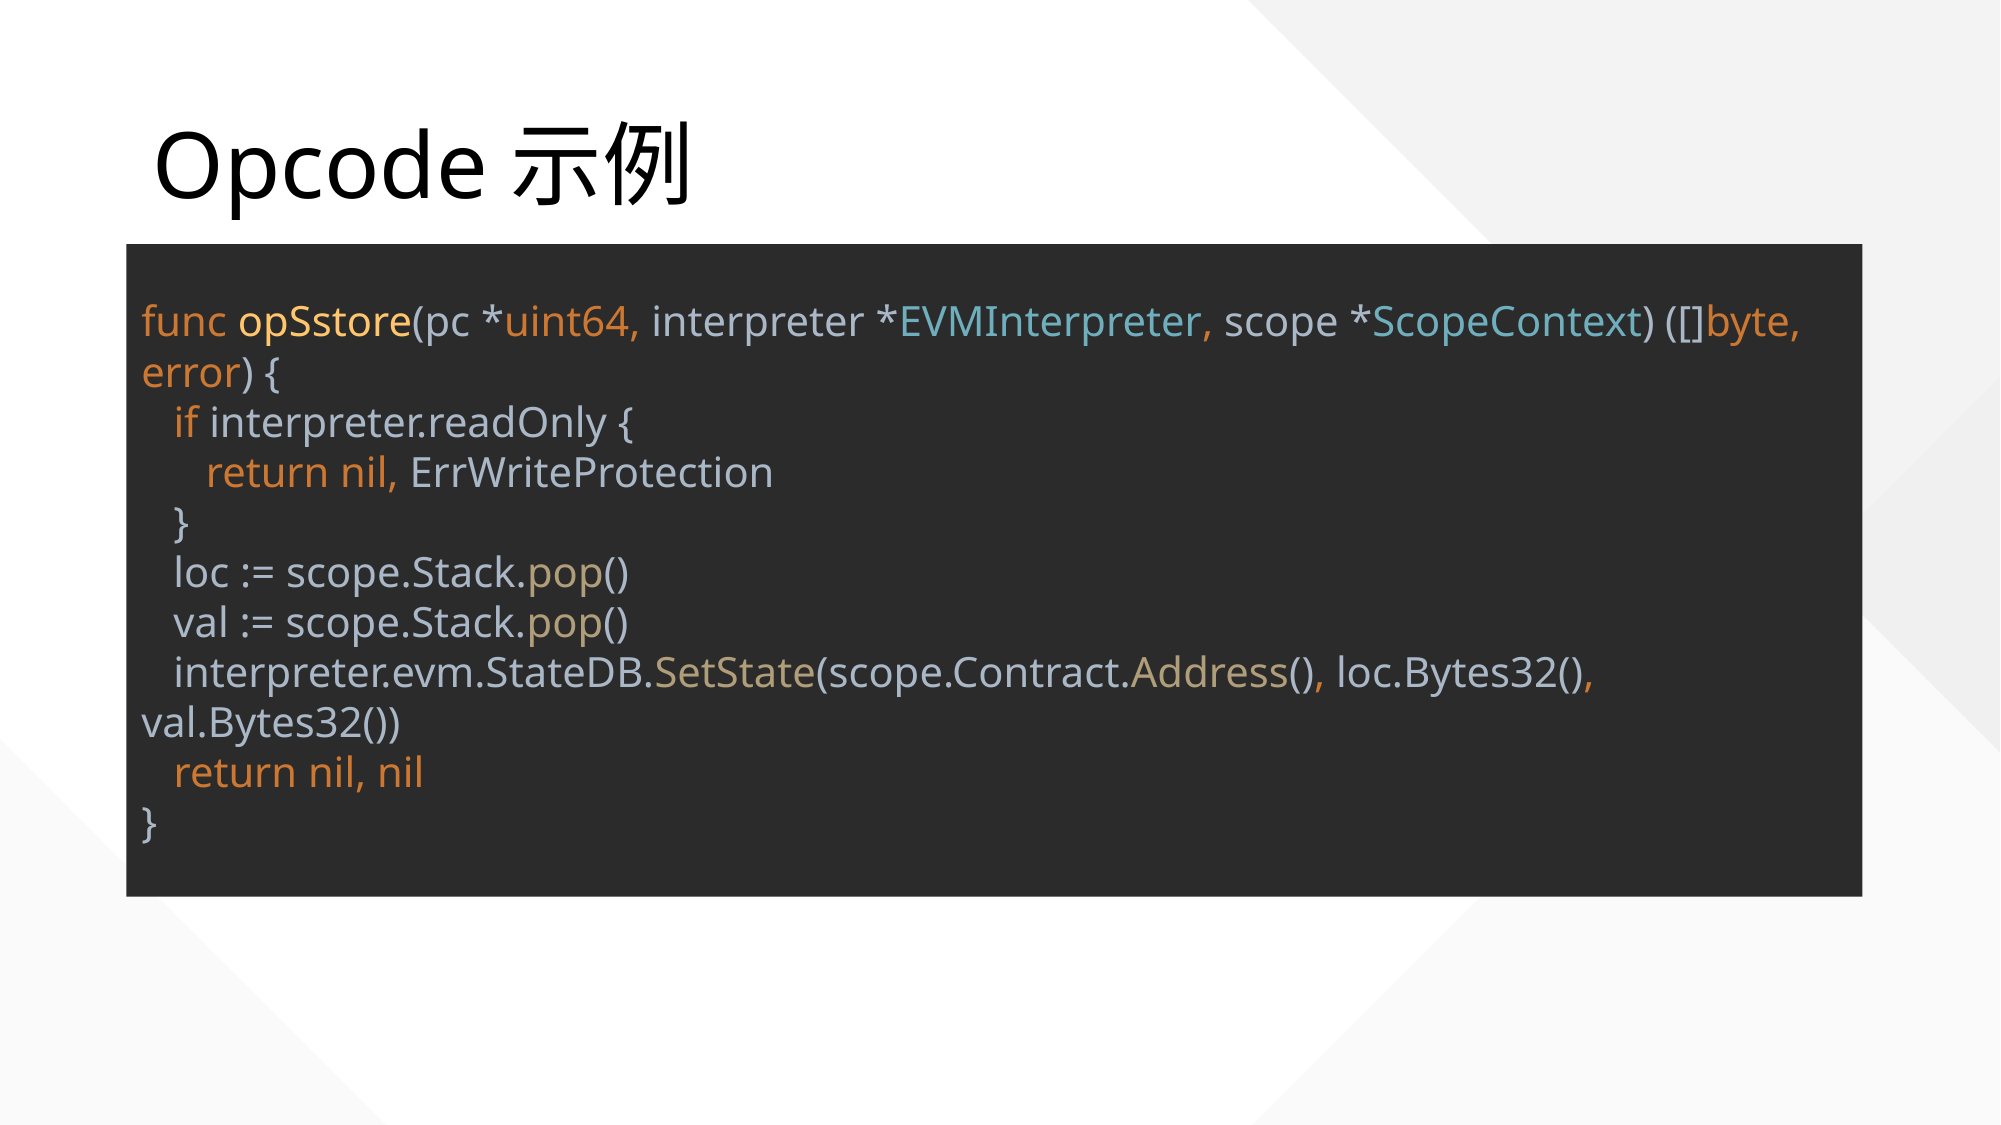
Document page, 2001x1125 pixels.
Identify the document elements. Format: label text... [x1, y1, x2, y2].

picture [0, 0, 2001, 1125]
title Opcode示例 [137, 59, 1863, 244]
list func opSstore(pc *uint64, interpreter *EVMInterpreter, scope *ScopeContext) ([]byte, error) { if interpreter.readOnly { return nil, ErrWriteProtection } loc := scope.Stack.pop() val := scope.Stack.pop() interpreter.evm.StateDB.SetState(scope.Contract.Address(), loc.Bytes32(), val.Bytes32()) return nil, nil } [126, 244, 1863, 897]
